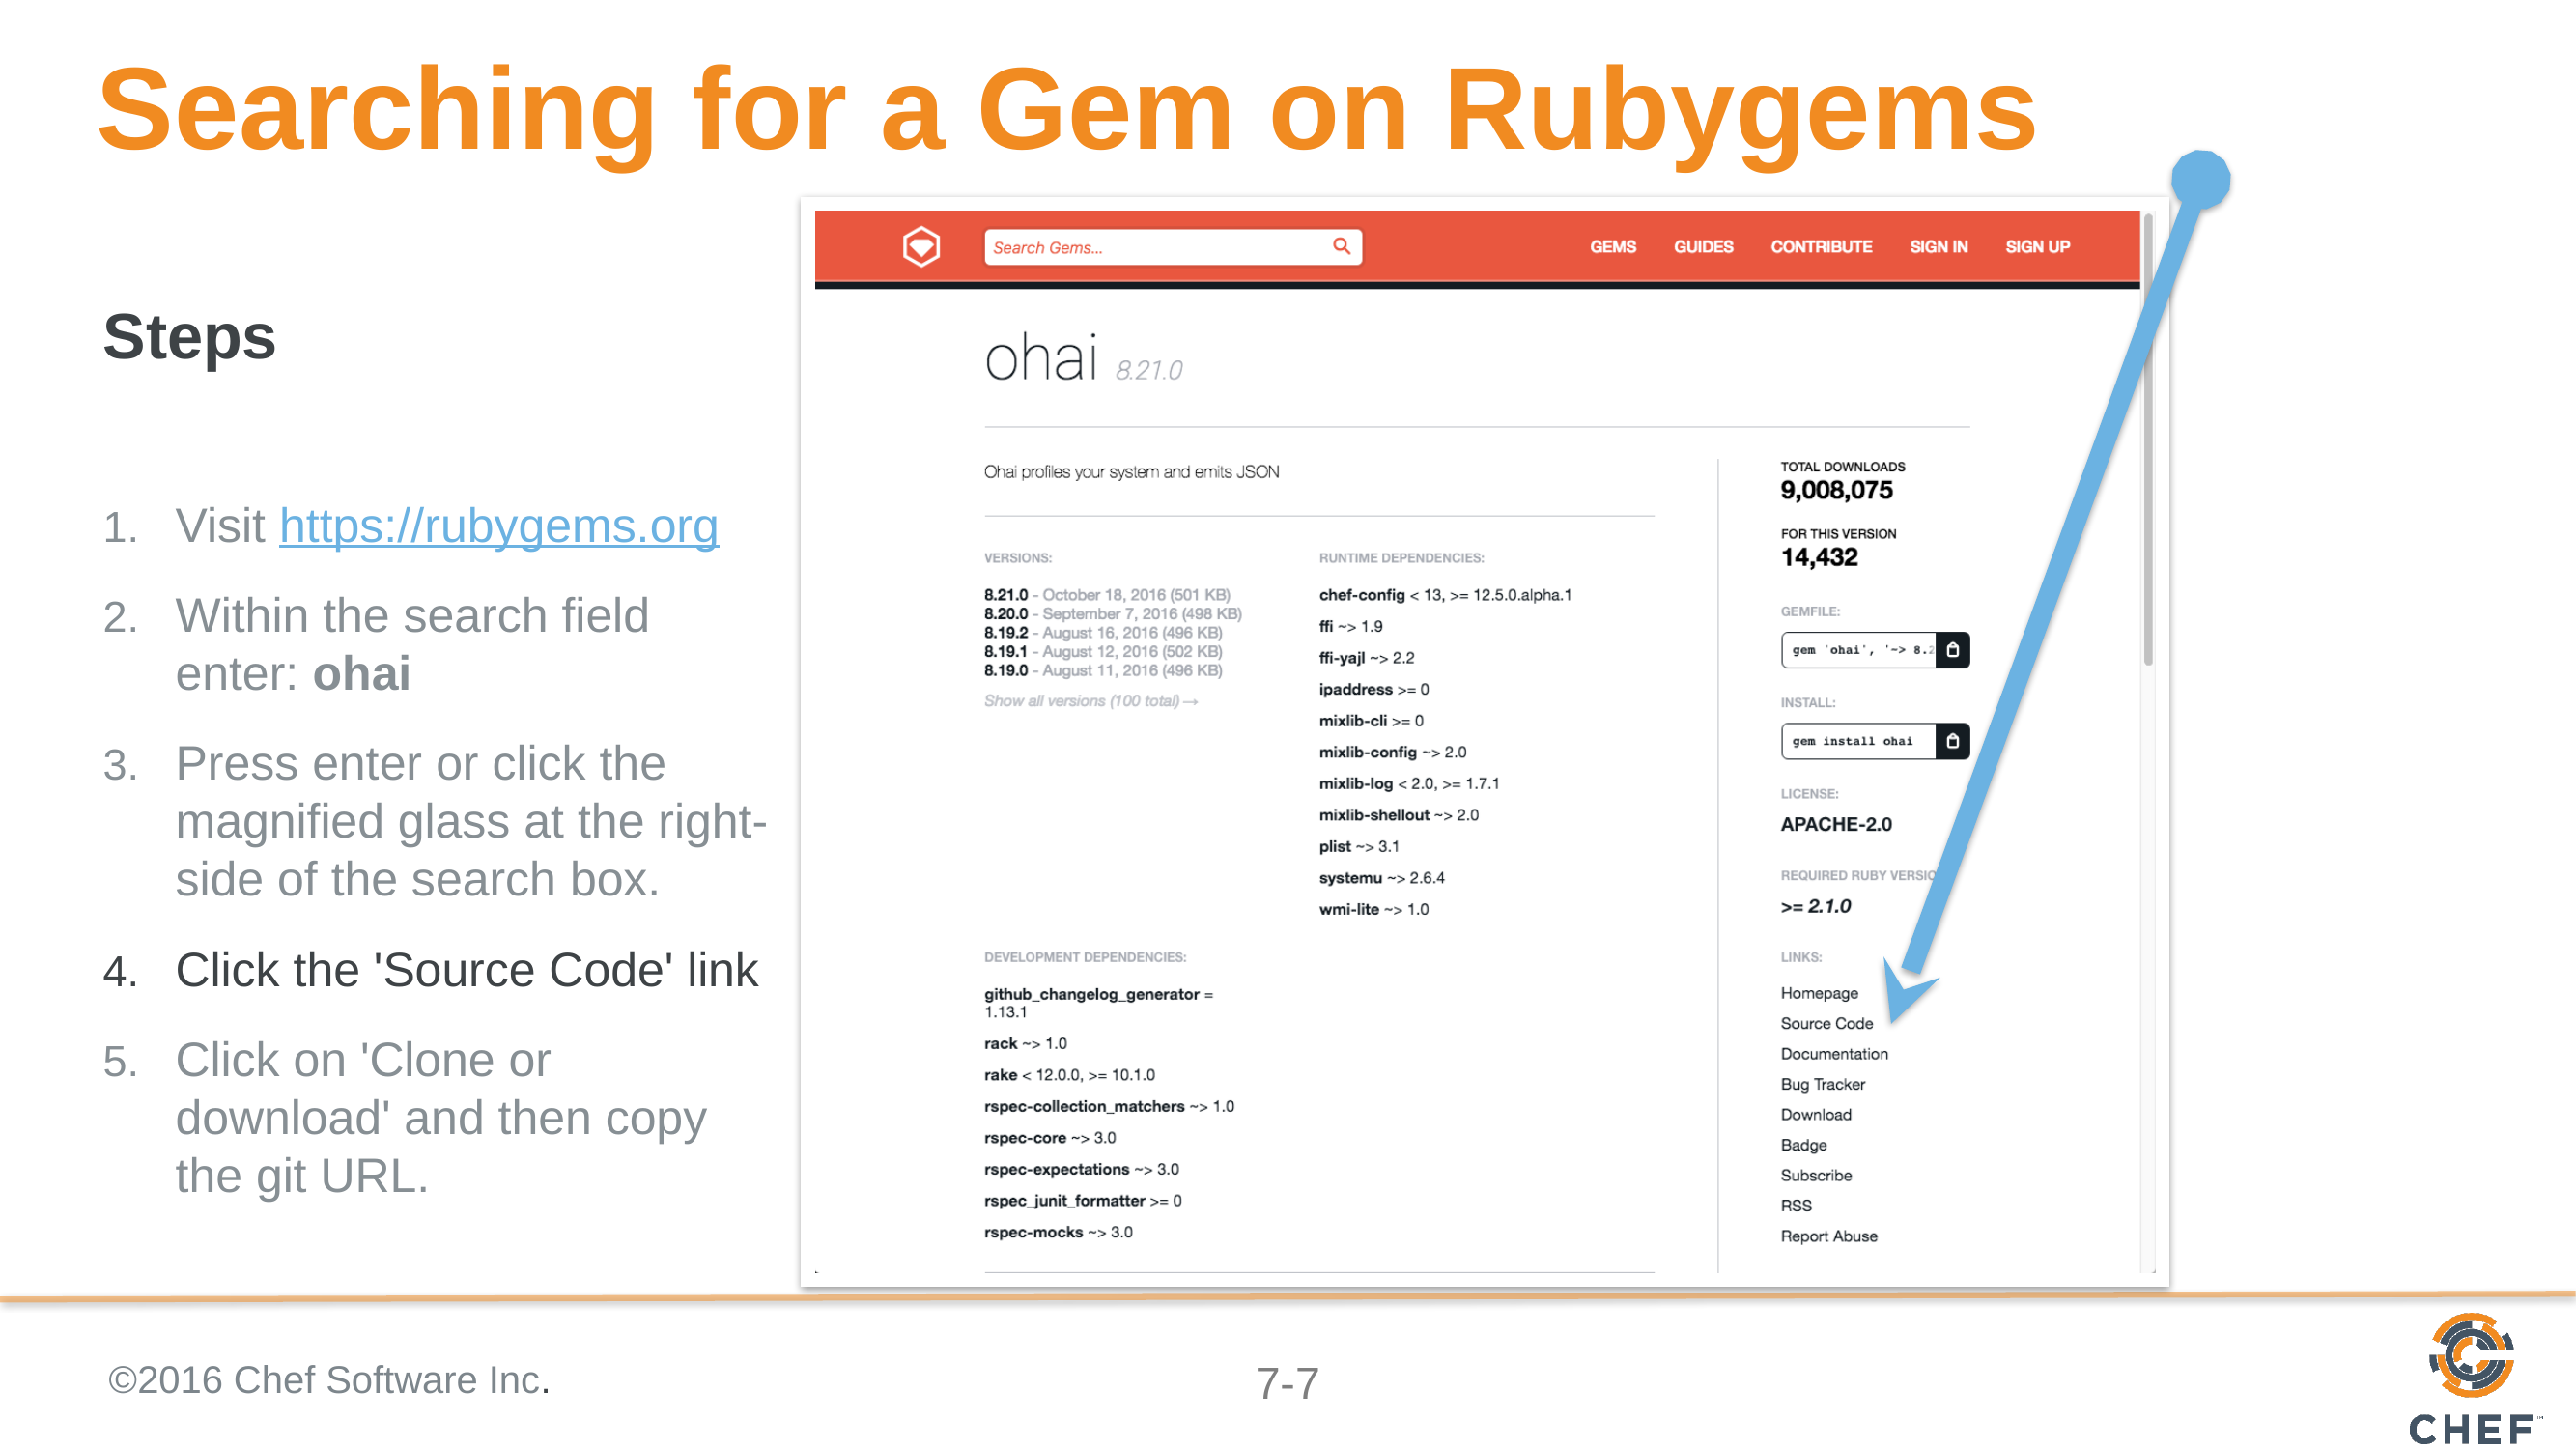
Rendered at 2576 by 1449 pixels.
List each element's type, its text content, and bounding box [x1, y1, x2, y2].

title Searching for a Gem on Rubygems [96, 48, 2463, 180]
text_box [1890, 179, 2202, 1025]
picture [814, 210, 2156, 1273]
picture [2399, 1297, 2551, 1449]
list Steps Visit https://rubygems.org Within the search field enter: ohai Press enter or click the magnified glass at the right-side of the search box. Click the 'Source Code' link Click on 'Clone or download' and then copy the git URL. [102, 294, 773, 1276]
